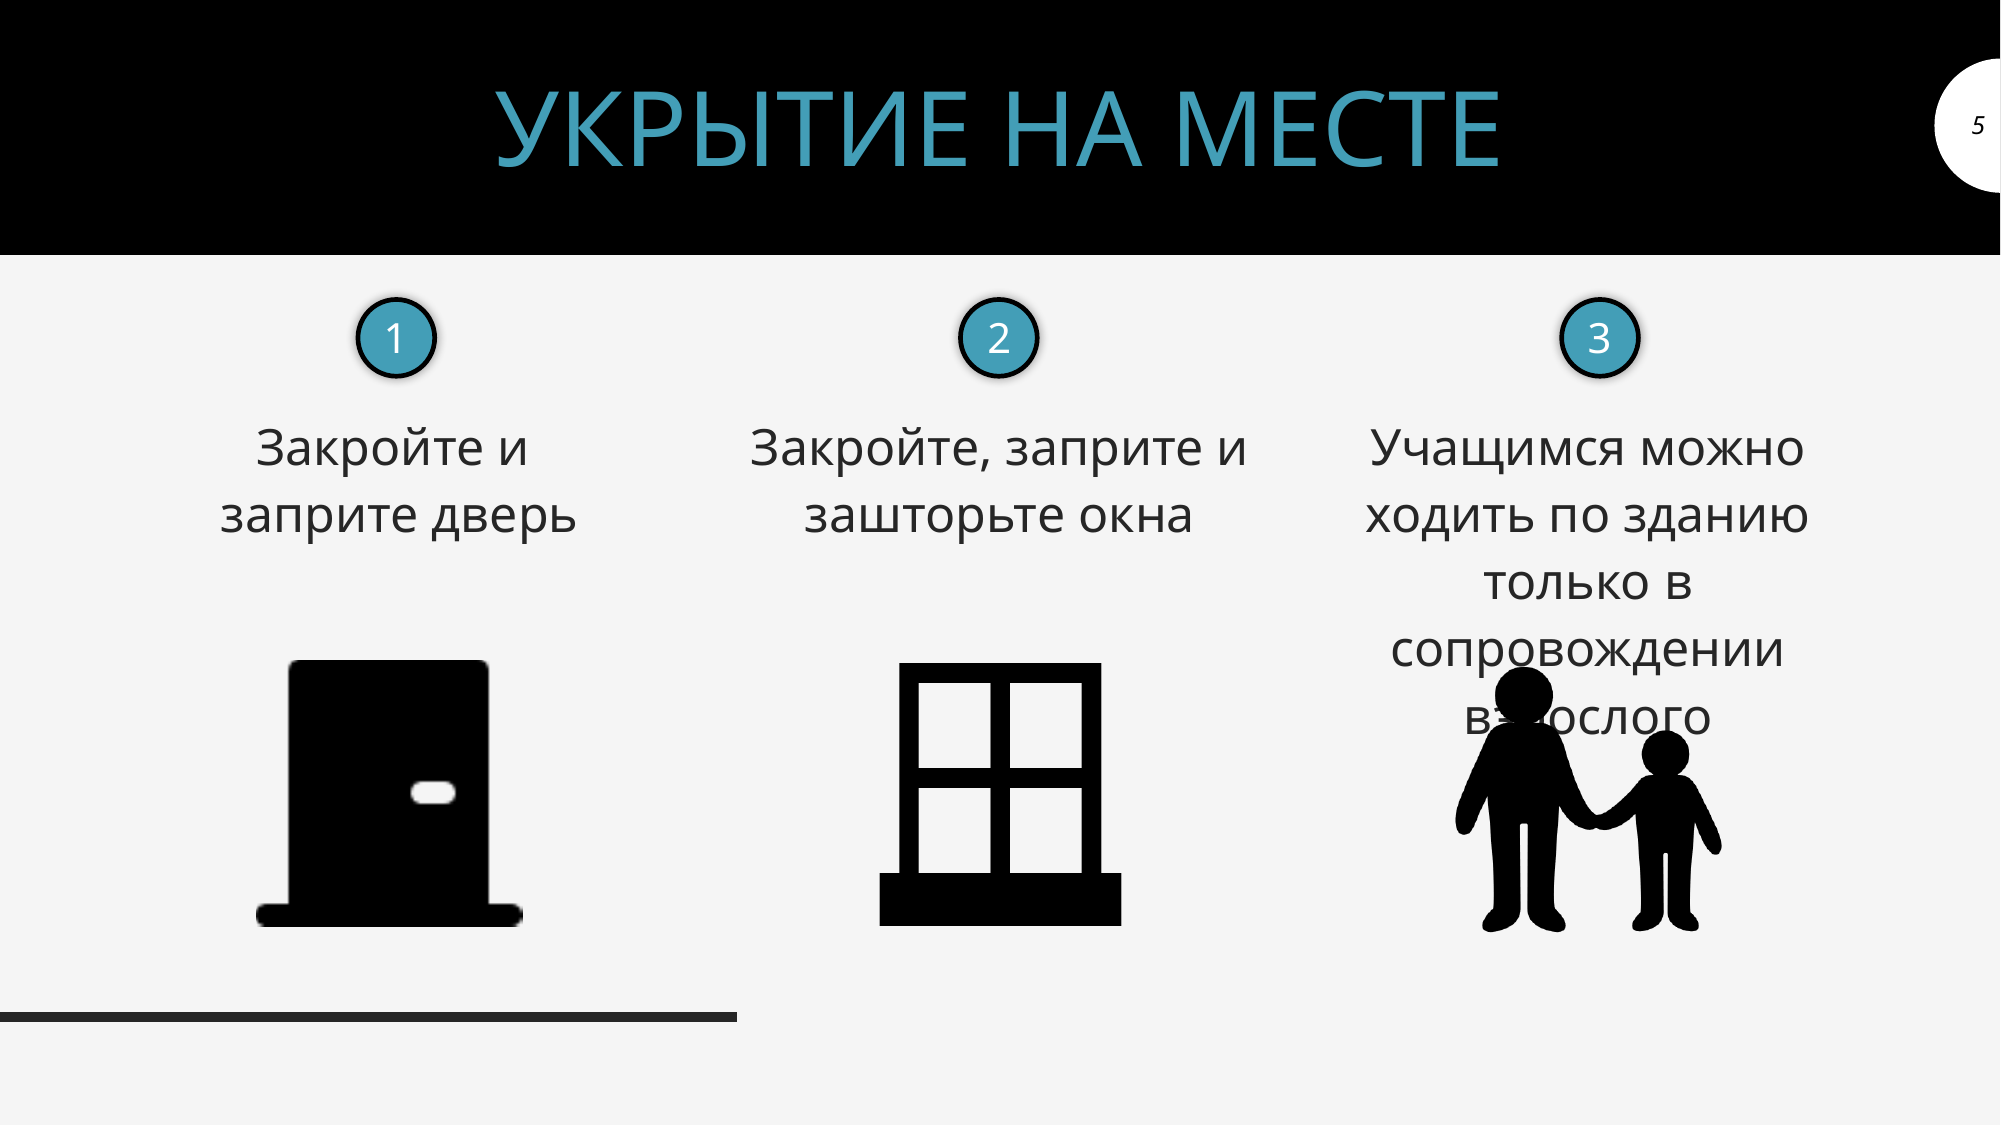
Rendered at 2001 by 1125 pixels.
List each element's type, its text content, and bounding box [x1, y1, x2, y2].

text_box [959, 309, 972, 367]
picture [836, 630, 1164, 958]
text_box [1628, 310, 1640, 366]
text_box 1 [368, 304, 424, 370]
text_box [356, 310, 368, 366]
text_box [376, 298, 417, 304]
picture [256, 660, 523, 927]
picture [1443, 654, 1733, 944]
list Закройте, заприте и зашторьте окна [725, 400, 1274, 608]
text_box 3 [1572, 304, 1628, 370]
list Учащимся можно ходить по зданию только в сопровождении взрослого [1274, 400, 1902, 777]
text_box [1028, 311, 1039, 365]
text_box [424, 309, 436, 366]
slide_number 5 [1933, 96, 2000, 157]
text_box [1579, 298, 1621, 304]
text_box [976, 370, 1022, 378]
text_box [1560, 310, 1572, 366]
text_box 2 [972, 304, 1028, 370]
text_box [373, 370, 420, 378]
list Закройте и заприте дверь [125, 400, 675, 777]
text_box [1577, 370, 1623, 378]
title УКРЫТИЕ НА МЕСТЕ [125, 50, 1875, 215]
text_box [978, 298, 1020, 304]
